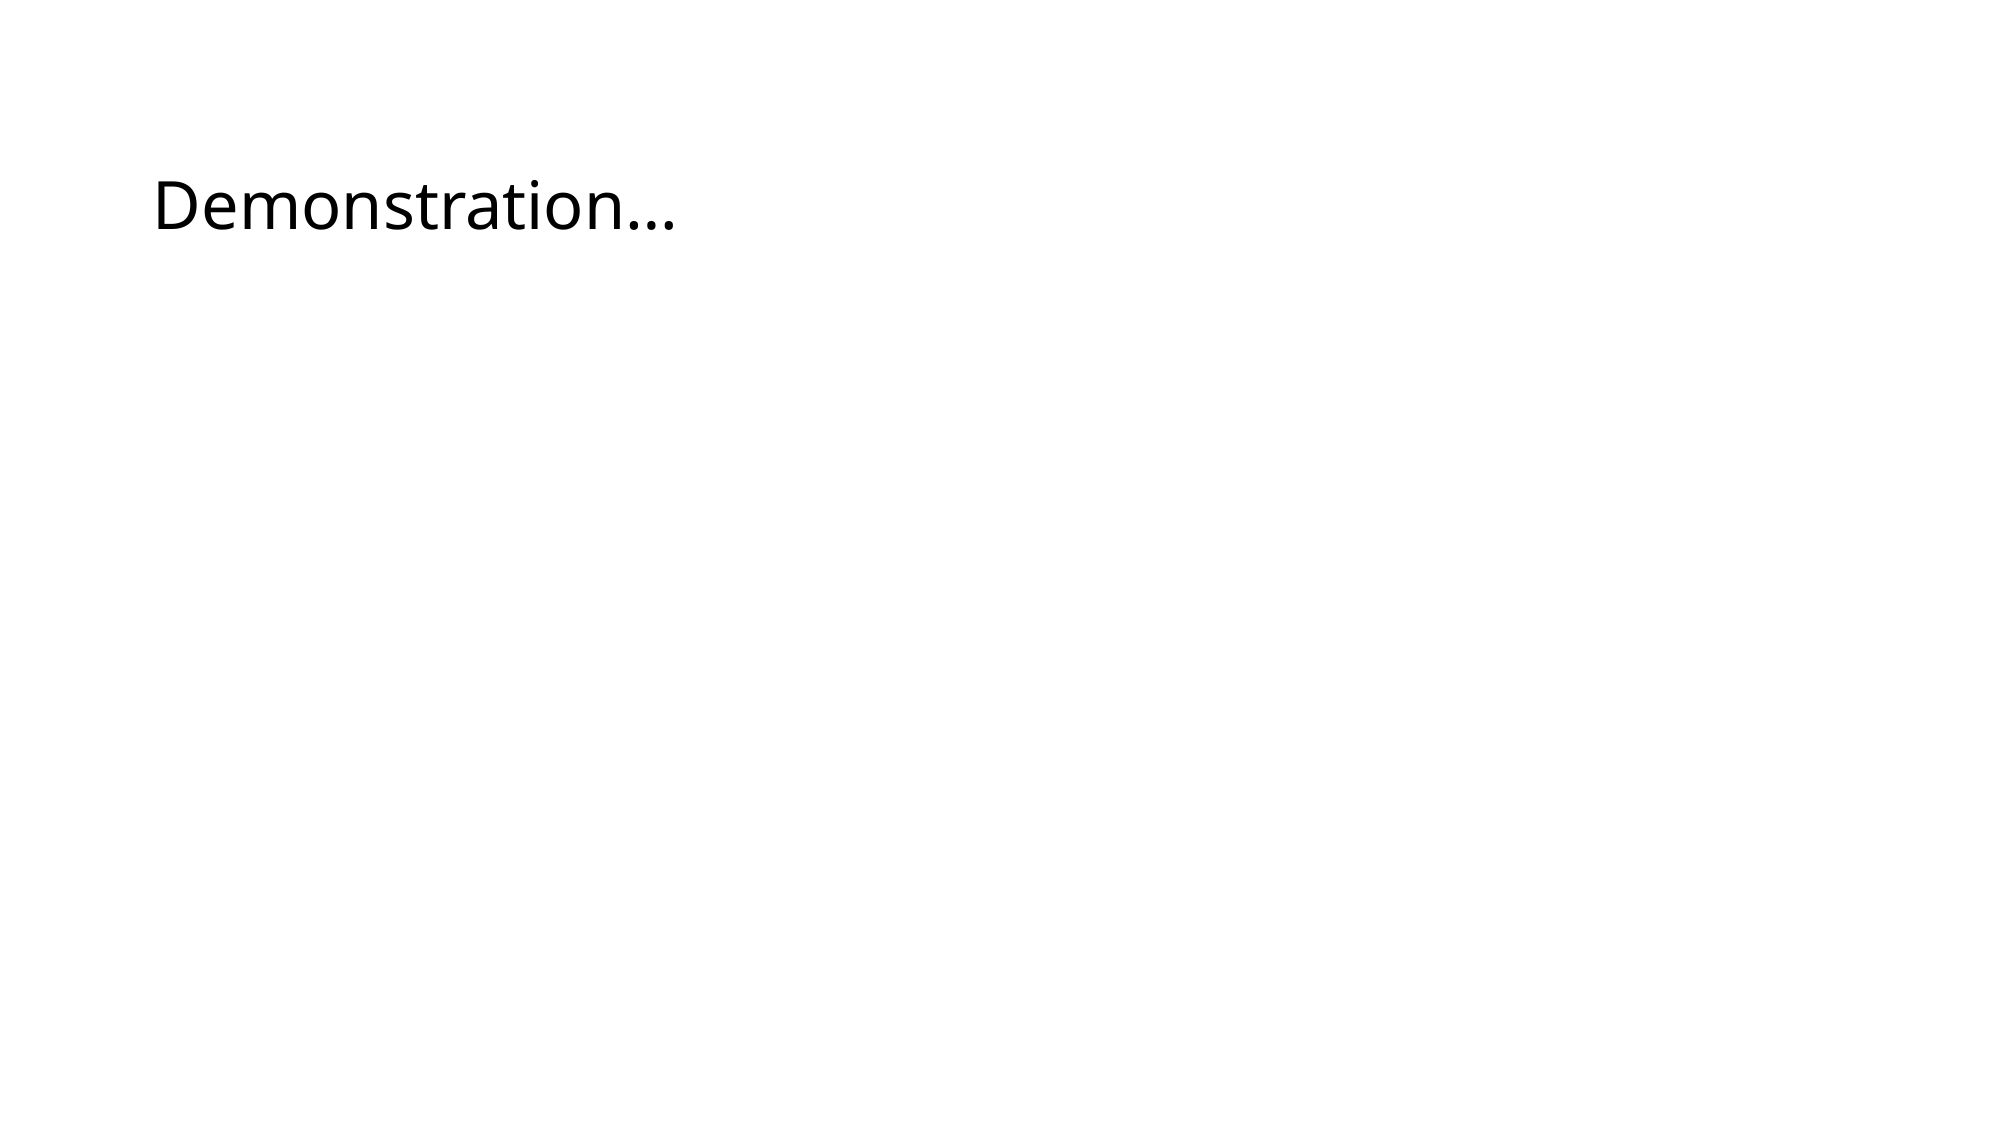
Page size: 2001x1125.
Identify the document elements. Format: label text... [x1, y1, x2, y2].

title Demonstration… [137, 51, 904, 251]
